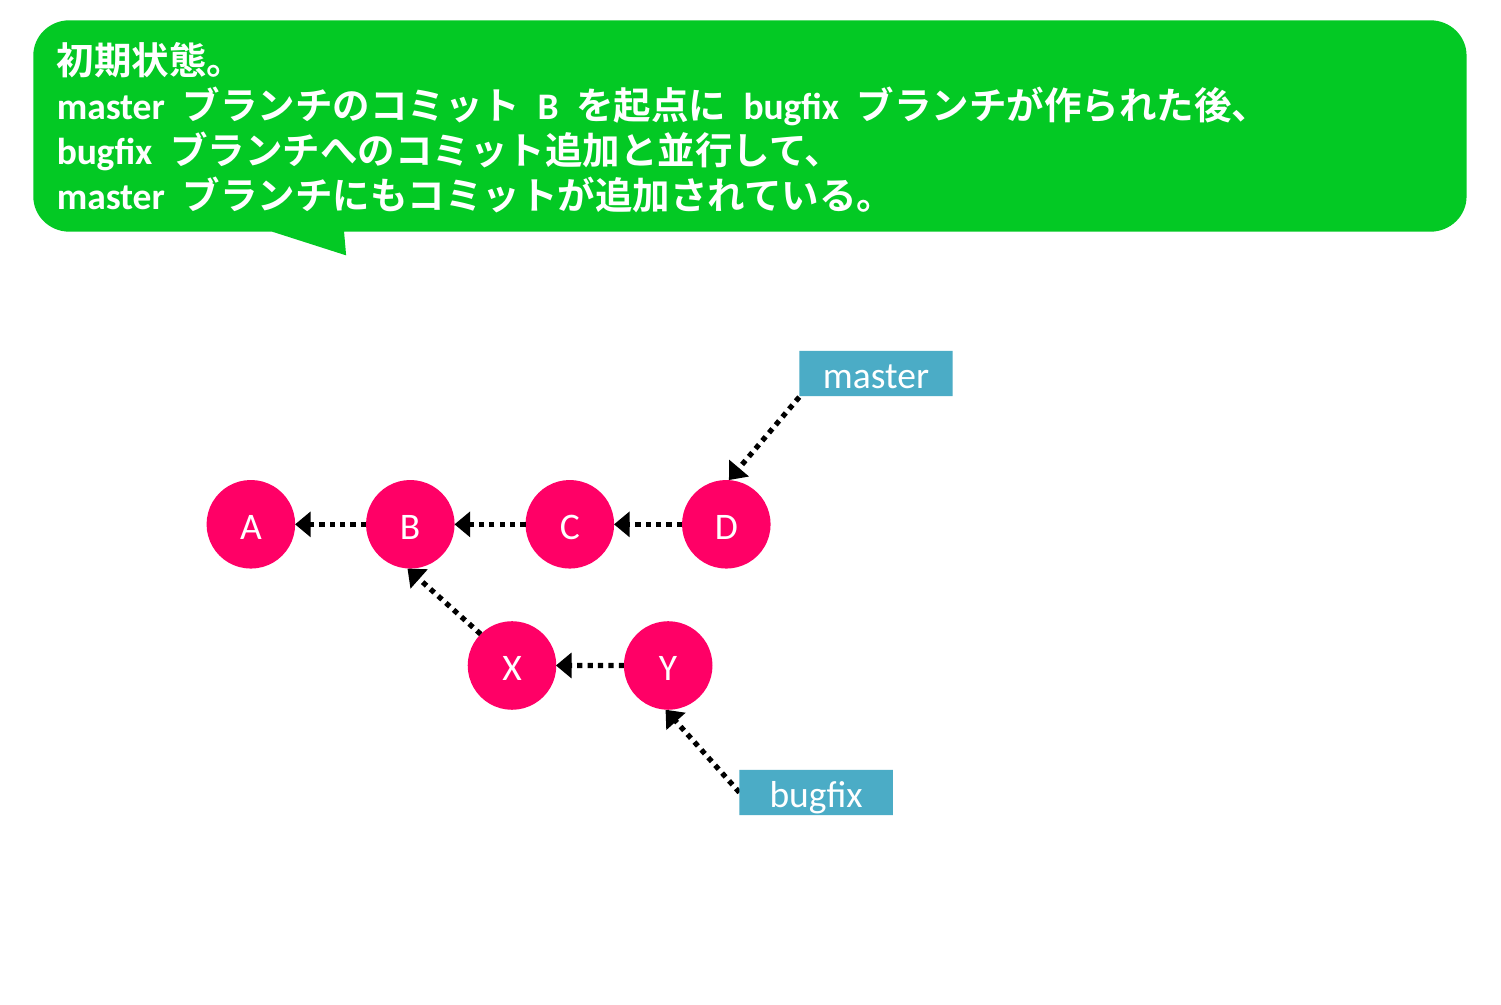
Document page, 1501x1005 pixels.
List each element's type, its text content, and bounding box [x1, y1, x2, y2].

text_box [728, 396, 800, 481]
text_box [407, 568, 481, 635]
text_box Y [622, 619, 715, 712]
text_box B [364, 477, 457, 571]
text_box 初期状態。 master ブランチのコミット B を起点に bugfix ブランチが作られた後、 bugfix ブランチへのコミット追加と並行して、 master ブランチにもコミットが追加されている。 [31, 18, 1469, 258]
text_box C [523, 477, 616, 571]
text_box master [797, 349, 955, 398]
text_box D [680, 478, 773, 571]
text_box A [204, 477, 298, 571]
text_box bugfix [737, 768, 895, 817]
text_box X [465, 619, 559, 712]
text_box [665, 709, 740, 793]
